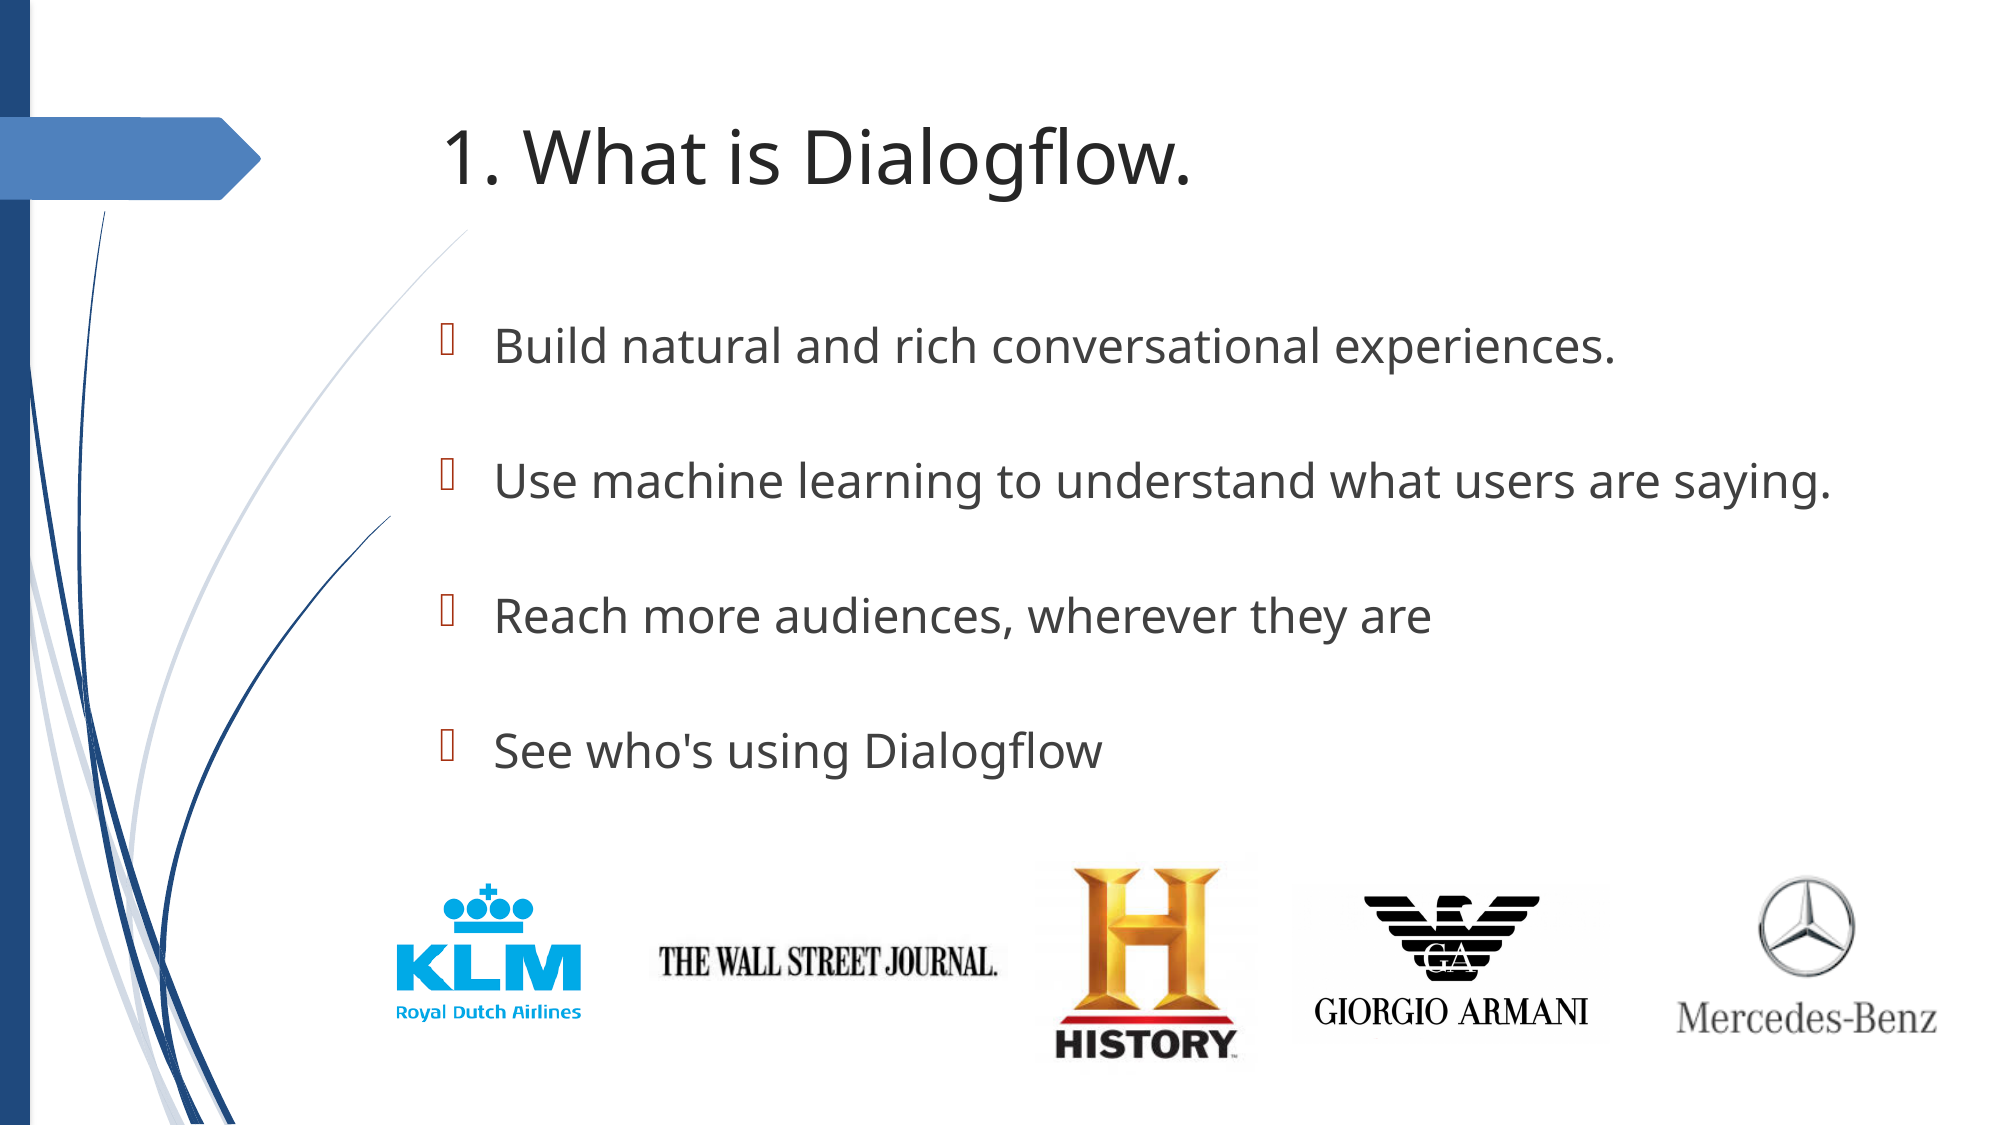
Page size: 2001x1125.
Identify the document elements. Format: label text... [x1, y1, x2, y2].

picture [385, 852, 593, 1059]
picture [649, 869, 1008, 1059]
text_box 1. What is Dialogflow. [425, 102, 1888, 250]
text_box Build natural and rich conversational experiences. Use machine learning to understand what users are saying. Reach more audiences, wherever they are See who's using Dialogflow [424, 250, 1888, 824]
picture [1291, 884, 1610, 1044]
picture [1644, 859, 1970, 1052]
picture [1035, 852, 1258, 1076]
